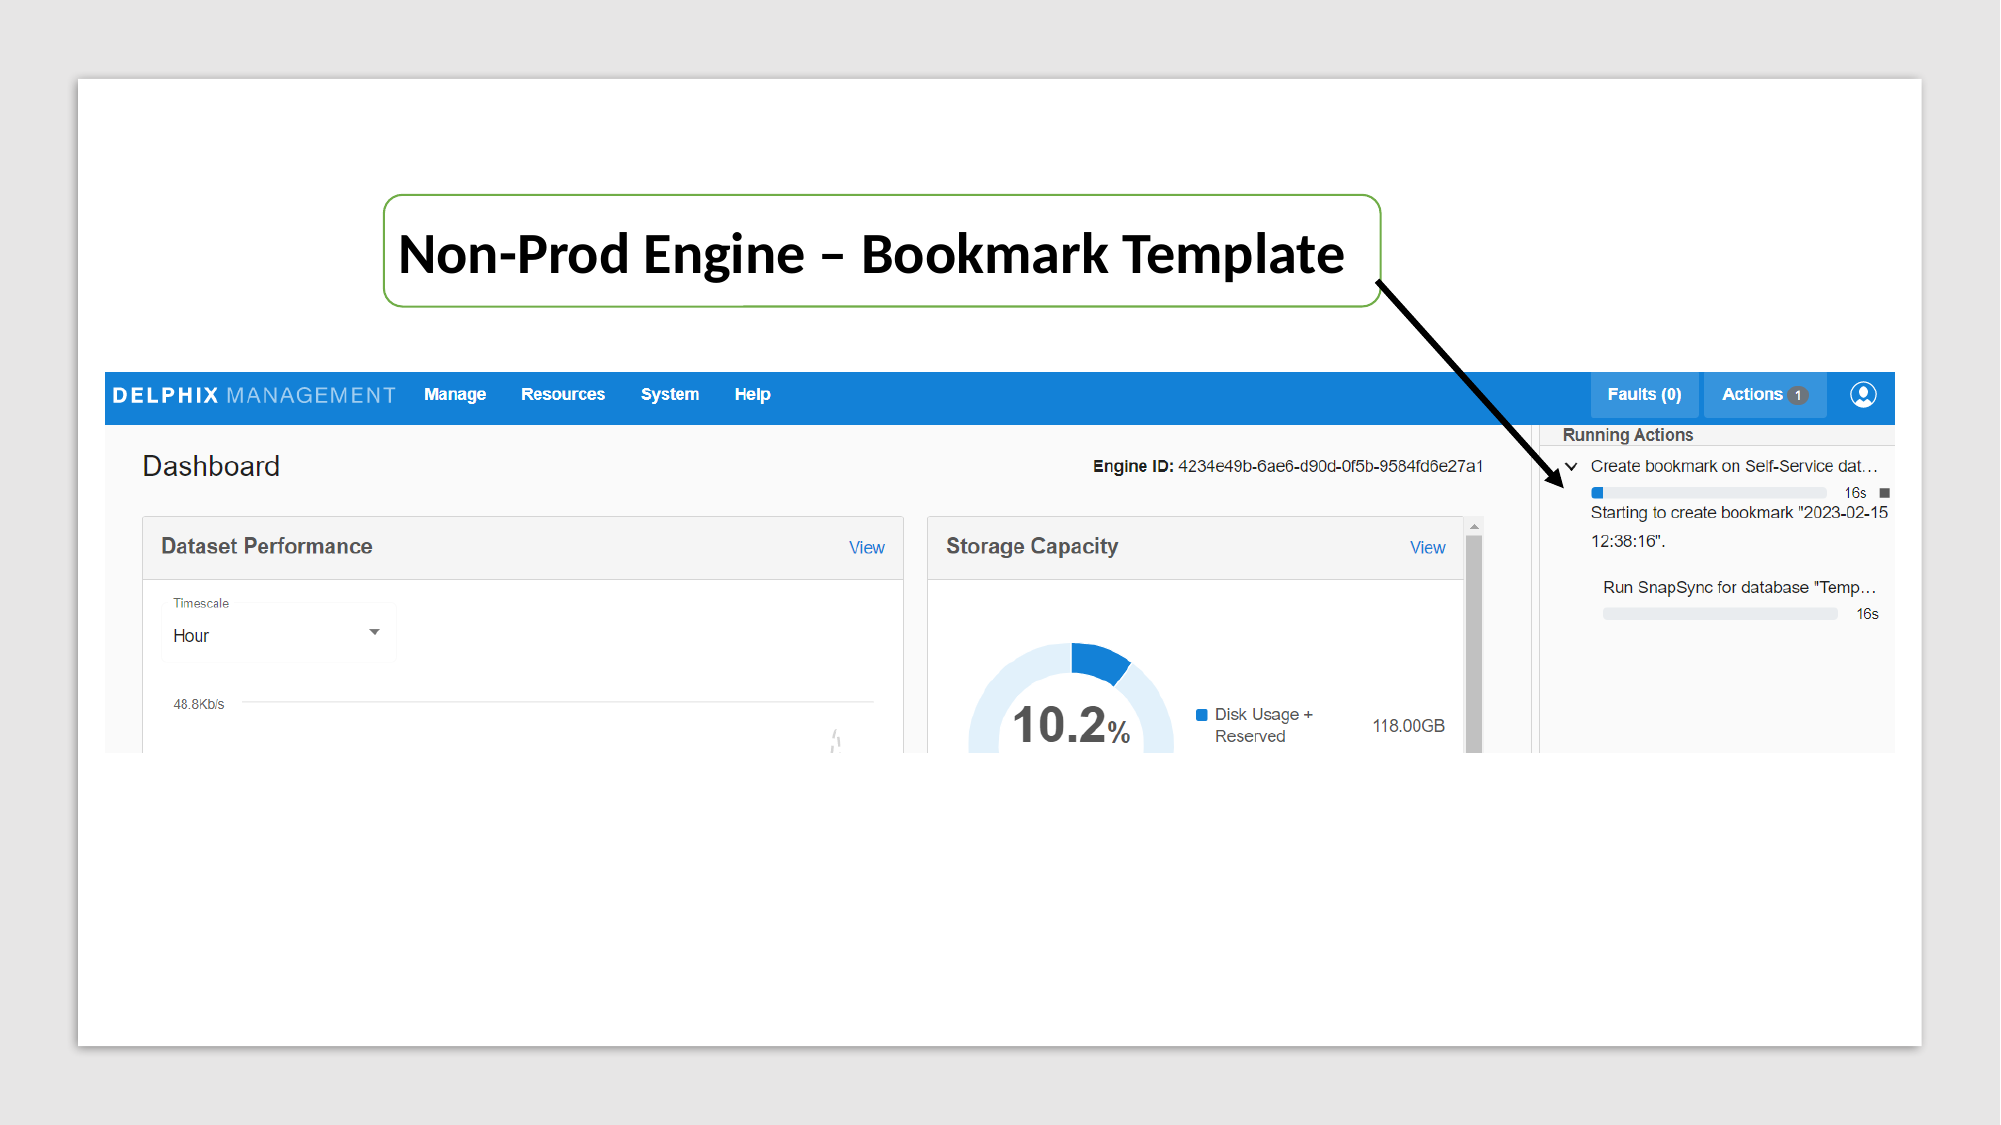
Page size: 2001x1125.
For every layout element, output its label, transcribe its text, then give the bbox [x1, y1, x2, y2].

text_box [77, 78, 1923, 1047]
text_box [384, 193, 1381, 207]
text_box [0, 0, 2000, 1125]
text_box Non-Prod Engine – Bookmark Template [383, 207, 1416, 293]
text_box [1377, 280, 1564, 489]
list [105, 372, 1895, 753]
text_box [383, 293, 1377, 308]
